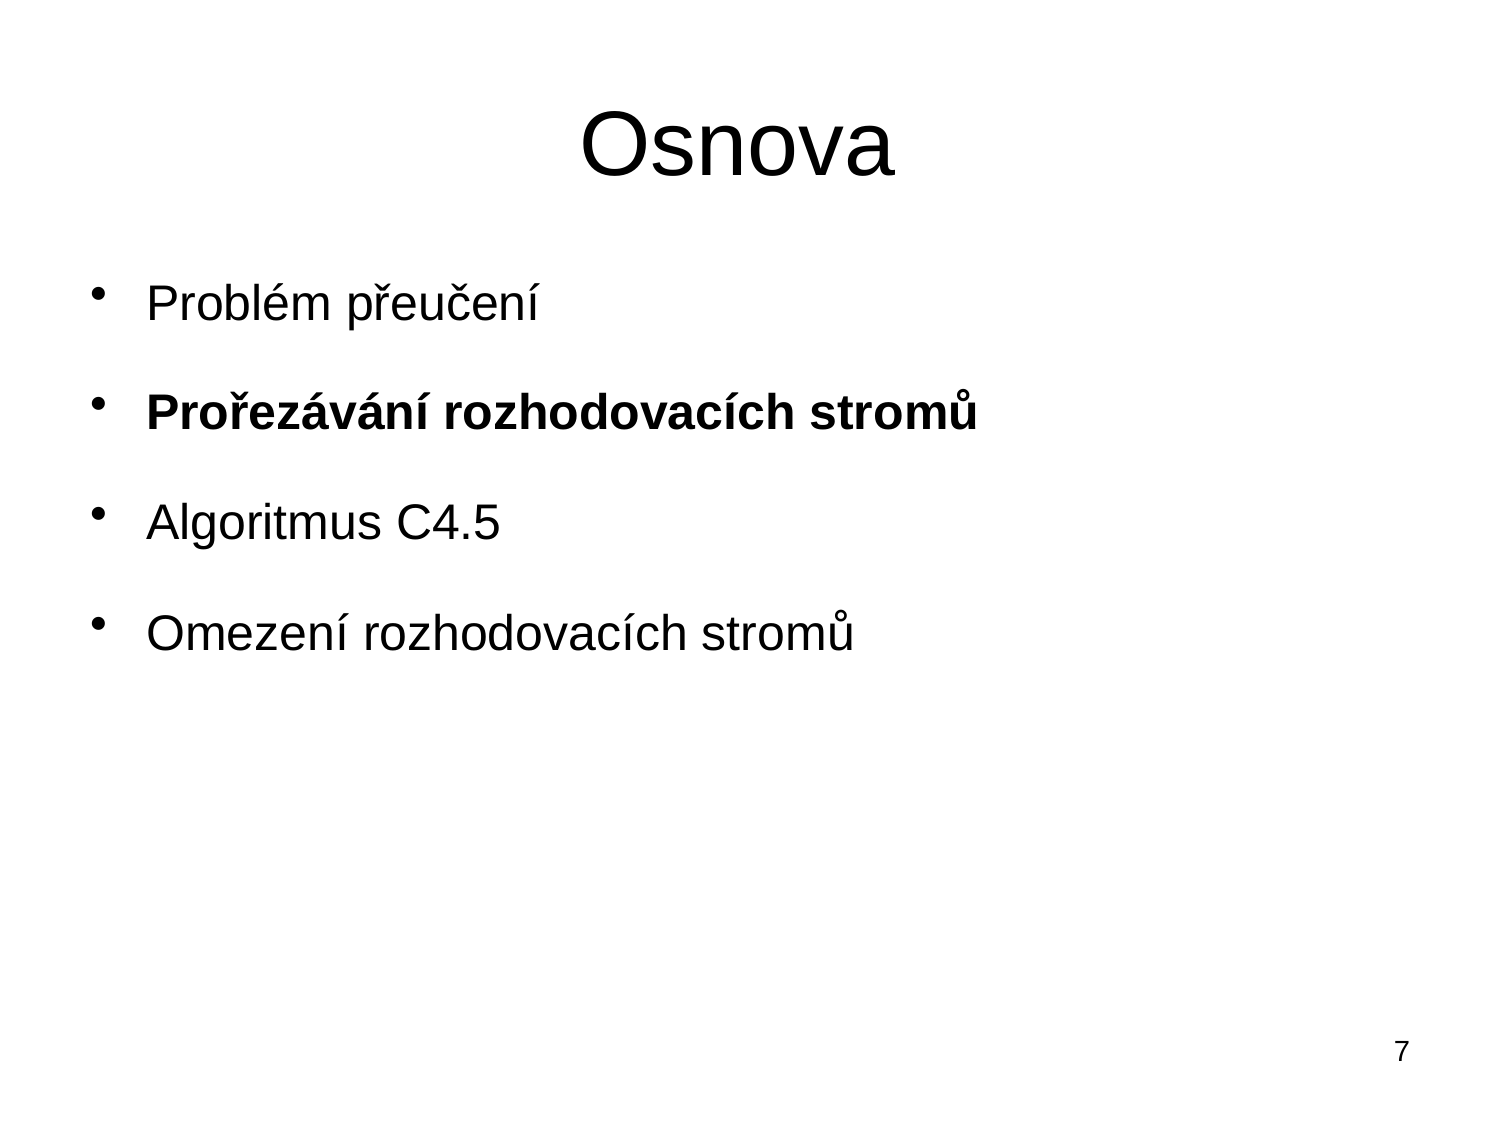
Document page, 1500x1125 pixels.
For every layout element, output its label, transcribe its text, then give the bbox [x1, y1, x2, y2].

list Problém přeučení Prořezávání rozhodovacích stromů Algoritmus C4.5 Omezení rozhodovacích stromů [74, 262, 1426, 1006]
title Osnova [74, 44, 1426, 233]
slide_number 7 [1074, 1024, 1426, 1103]
